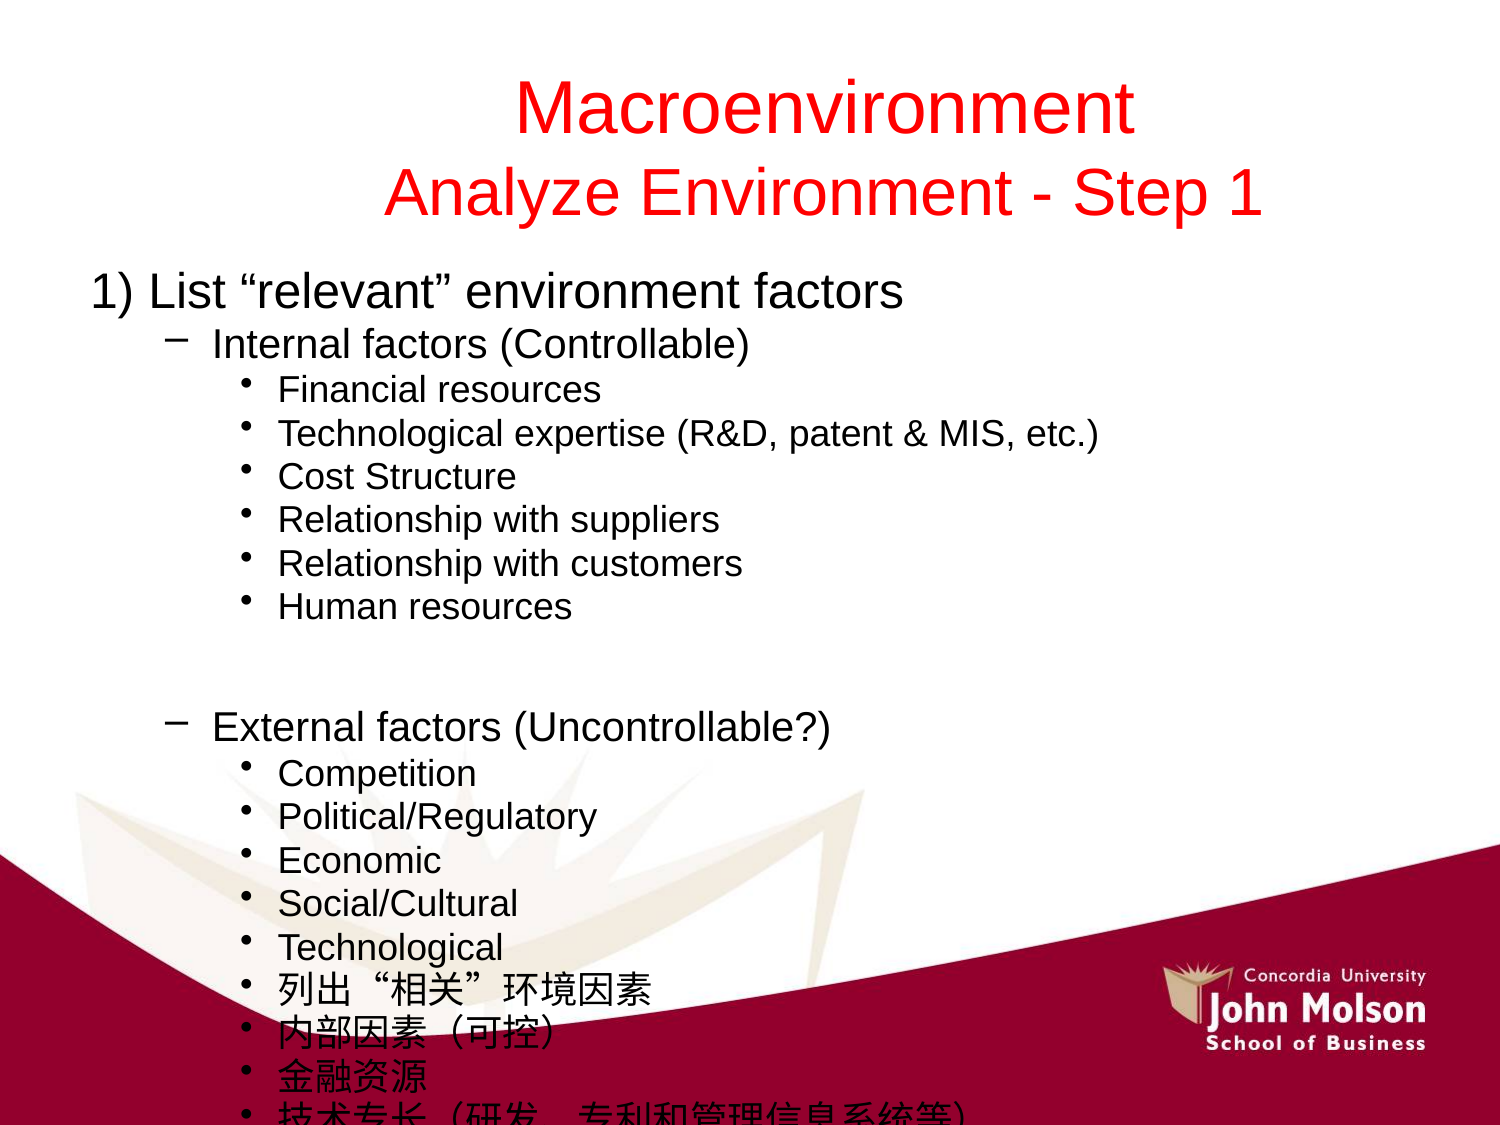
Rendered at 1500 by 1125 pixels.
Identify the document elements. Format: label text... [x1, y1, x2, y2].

list 1) List “relevant” environment factors Internal factors (Controllable) Financial resources Technological expertise (R&D, patent & MIS, etc.) Cost Structure Relationship with suppliers Relationship with customers Human resources External factors (Uncontrollable?) Competition Political/Regulatory Economic Social/Cultural Technological 列出“相关”环境因素 内部因素（可控） 金融资源 技术专长（研发、专利和管理信息系统等） 成本结构 与供应商的关系 与客户的关系 人力资源 外部因素（不可控？） 竞赛 政治/监管 经济的 社会/文化 技术 [74, 262, 1426, 1006]
title Macroenvironment Analyze Environment - Step 1 [149, 87, 1500, 201]
picture [0, 0, 1500, 1125]
